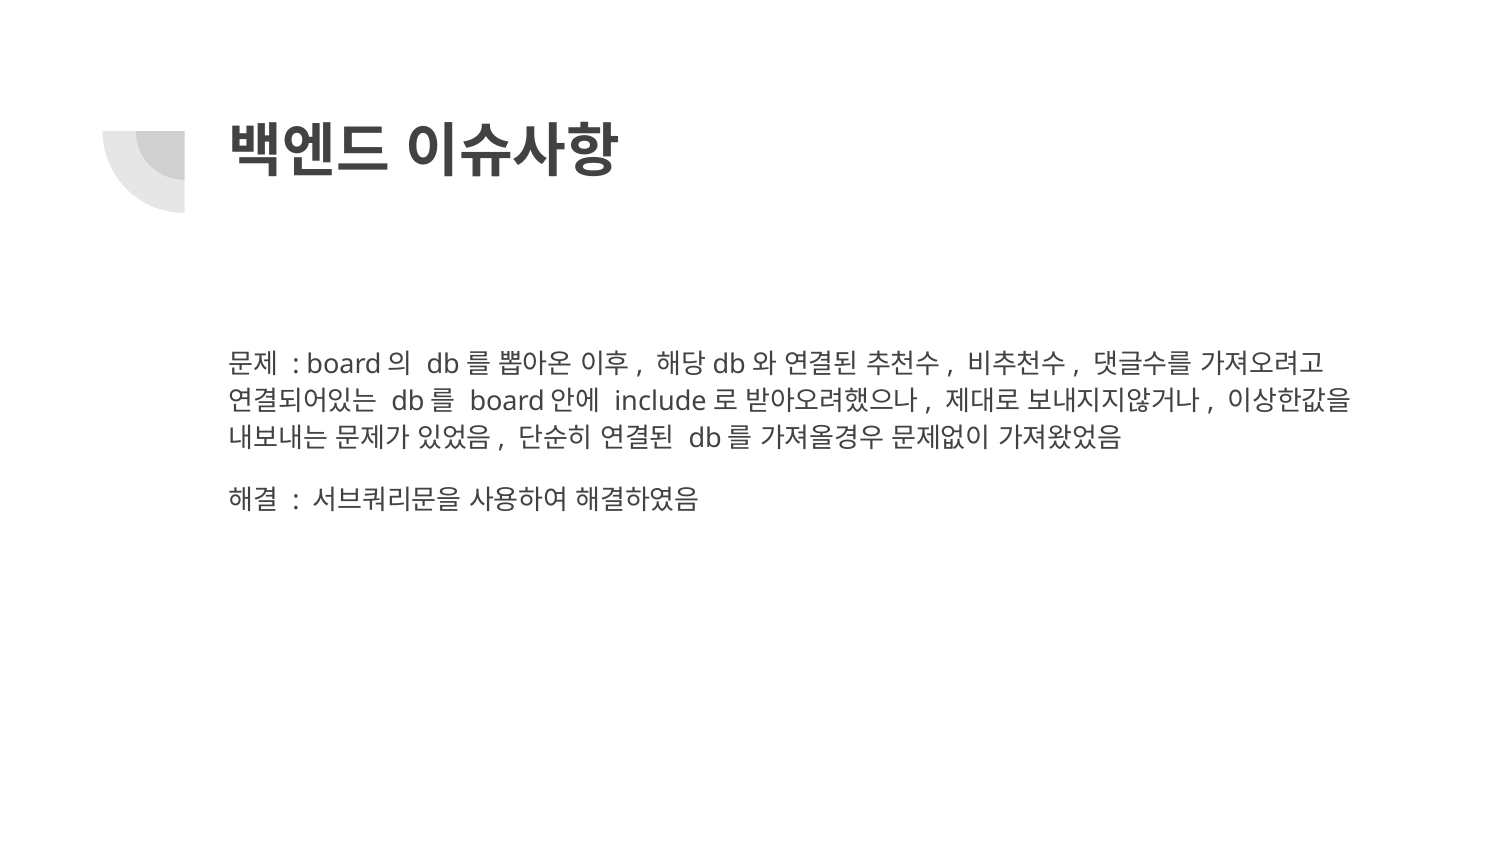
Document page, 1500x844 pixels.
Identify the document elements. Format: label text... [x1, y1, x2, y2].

title 백엔드 이슈사항 [213, 98, 1368, 263]
list 문제 : board의 db를 뽑아온 이후, 해당db와 연결된 추천수, 비추천수, 댓글수를 가져오려고 연결되어있는 db를 board안에 include로 받아오려했으나, 제대로 보내지지않거나, 이상한값을 내보내는 문제가 있었음, 단순히 연결된 db를 가져올경우 문제없이 가져왔었음 해결 : 서브쿼리문을 사용하여 해결하였음 [213, 326, 1368, 744]
